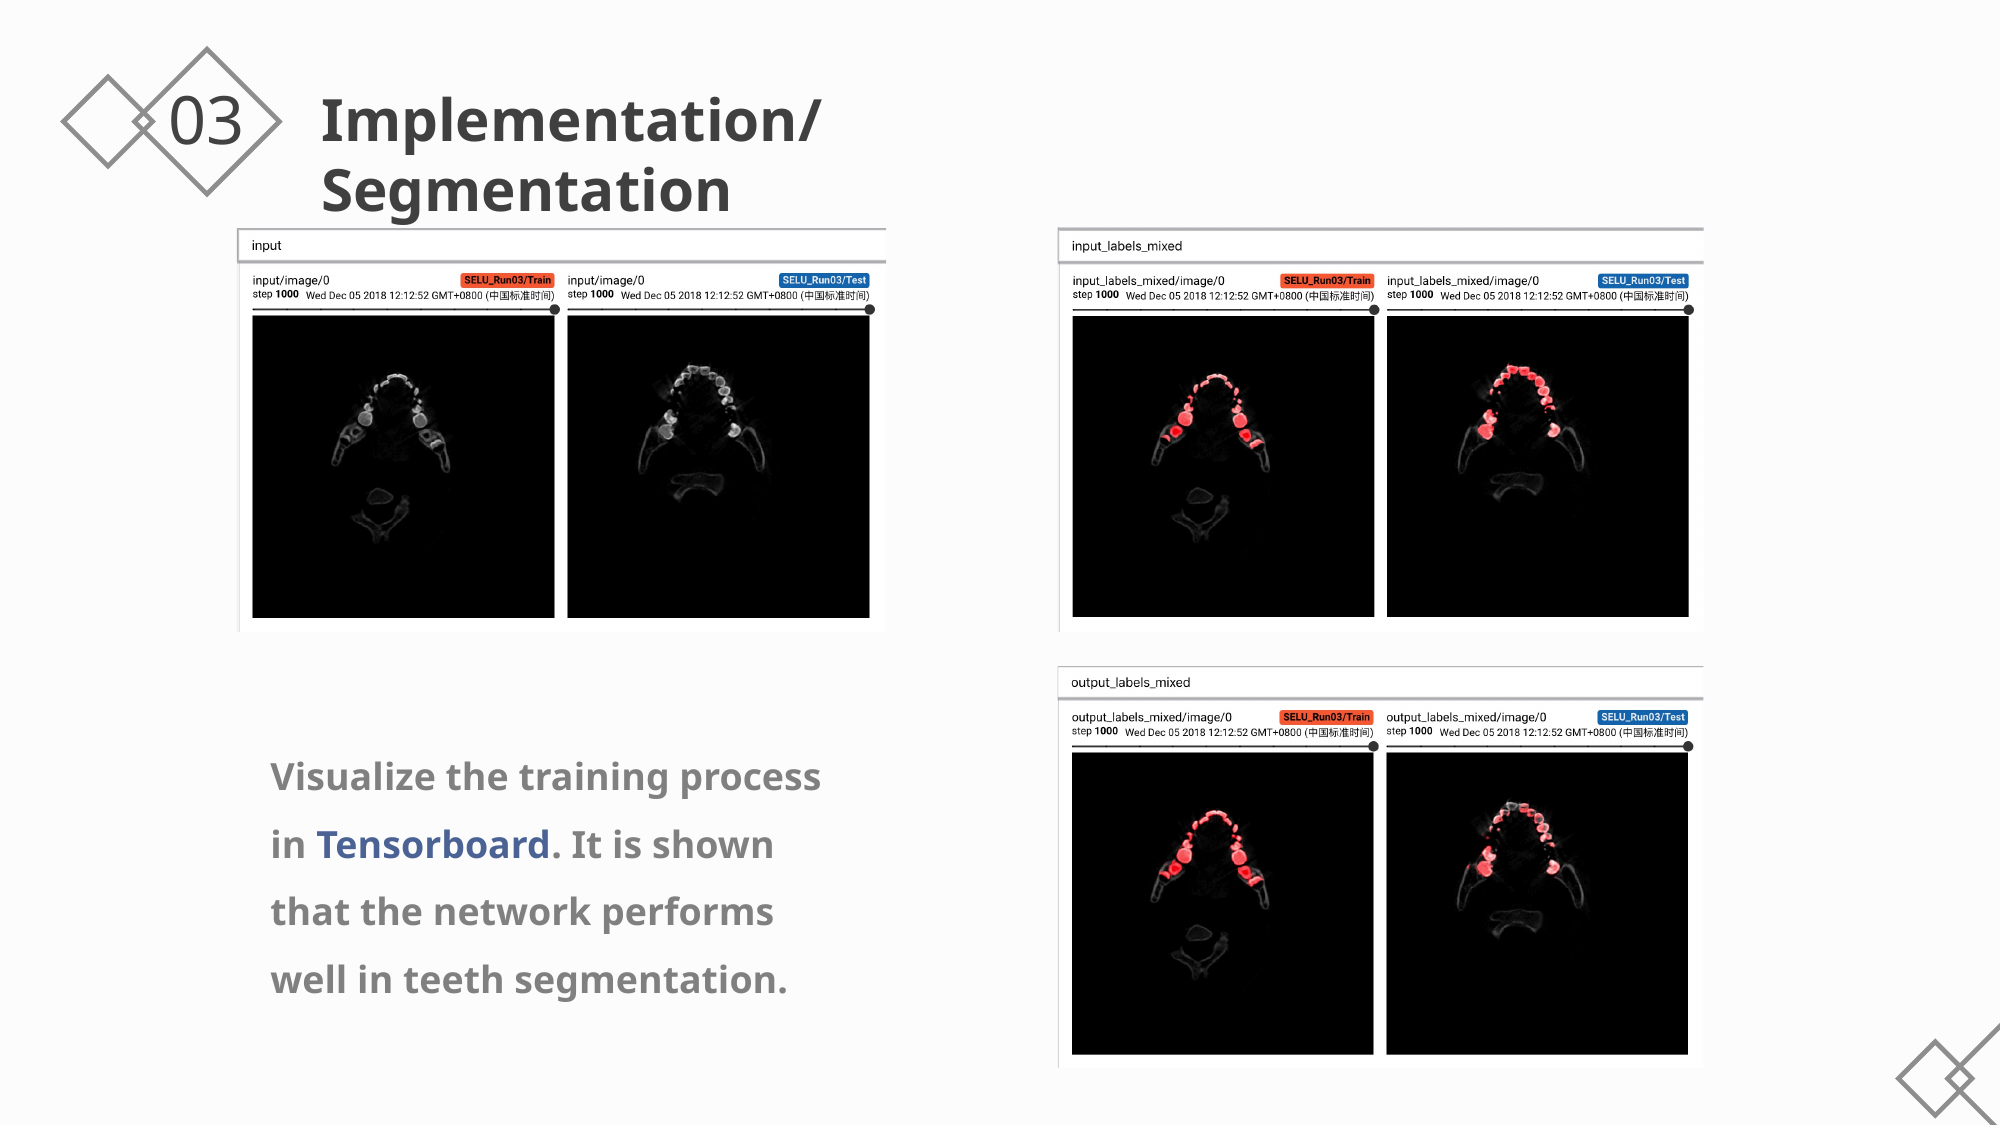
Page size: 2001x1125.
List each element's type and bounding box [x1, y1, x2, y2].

picture [1057, 665, 1704, 1068]
picture [236, 228, 887, 632]
text_box [63, 49, 2000, 1125]
picture [1057, 226, 1704, 632]
